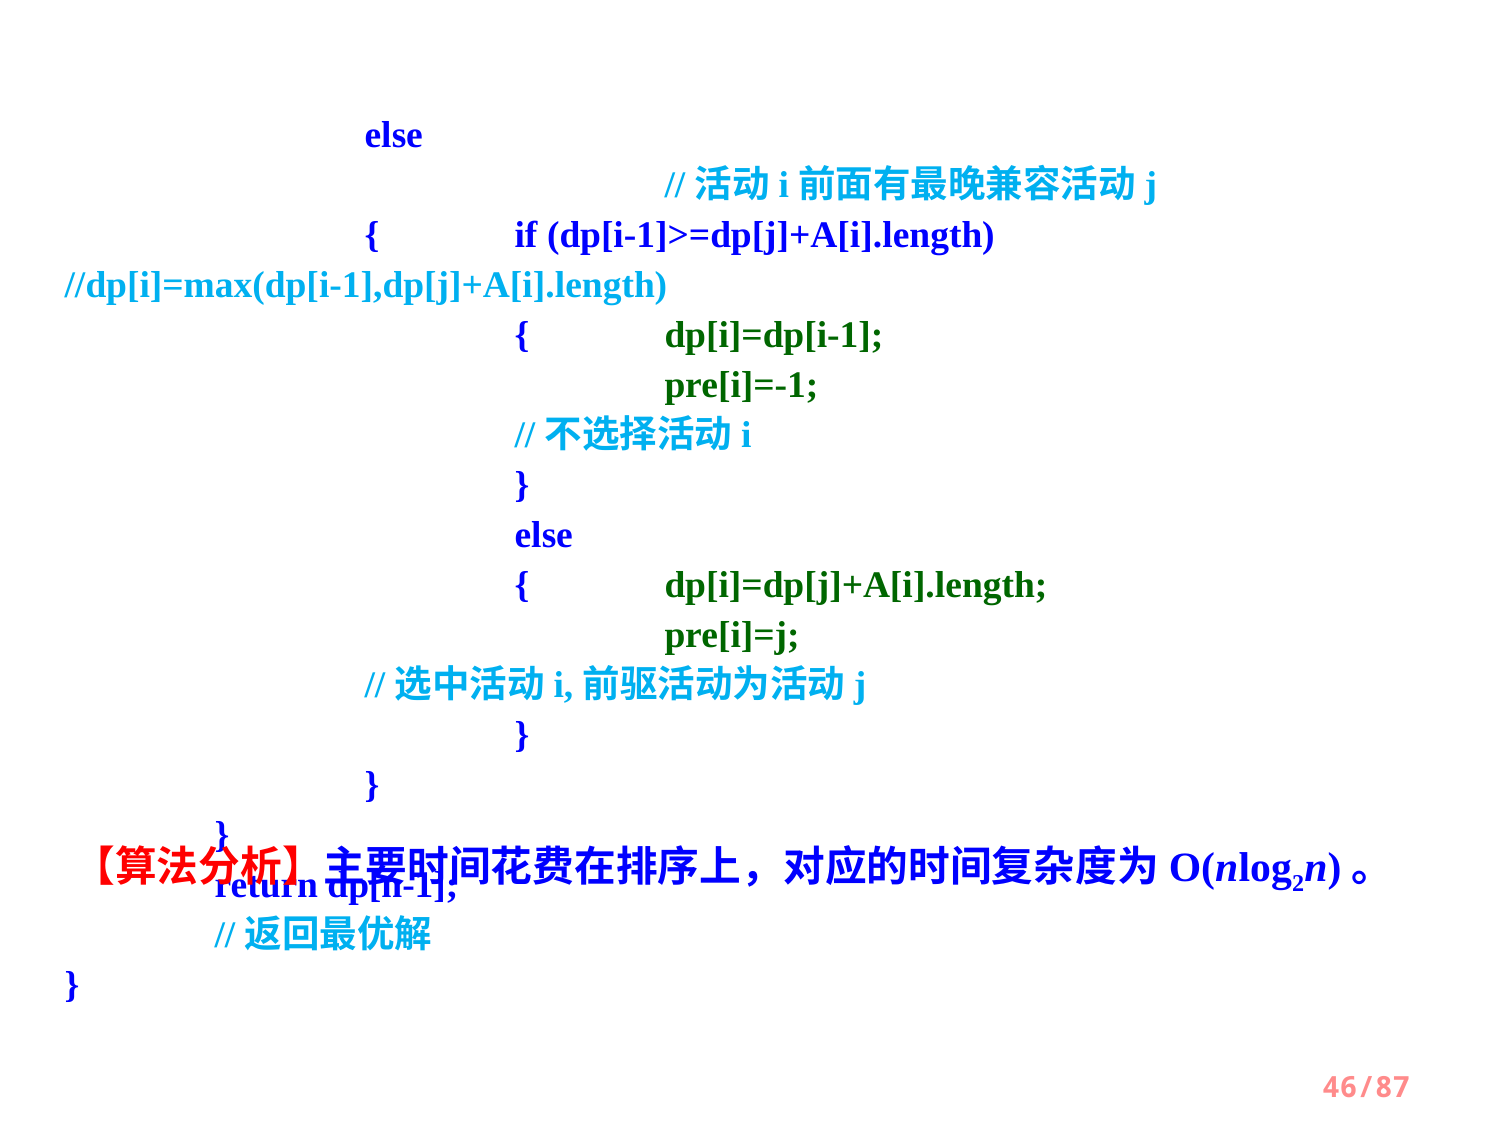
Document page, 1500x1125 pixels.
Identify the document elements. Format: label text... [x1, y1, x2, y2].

slide_number 46/87 [1074, 1057, 1425, 1118]
text_box else //活动i前面有最晚兼容活动j { if (dp[i-1]>=dp[j]+A[i].length) //dp[i]=max(dp[i-1],dp[j]+A[i].length) { dp[i]=dp[i-1]; pre[i]=-1; //不选择活动i } else { dp[i]=dp[j]+A[i].length; pre[i]=j; //选中活动i,前驱活动为活动j } } } return dp[n-1]; //返回最优解 } [33, 91, 1479, 1019]
text_box 【算法分析】主要时间花费在排序上，对应的时间复杂度为O(nlog2n)。 [58, 832, 1418, 904]
